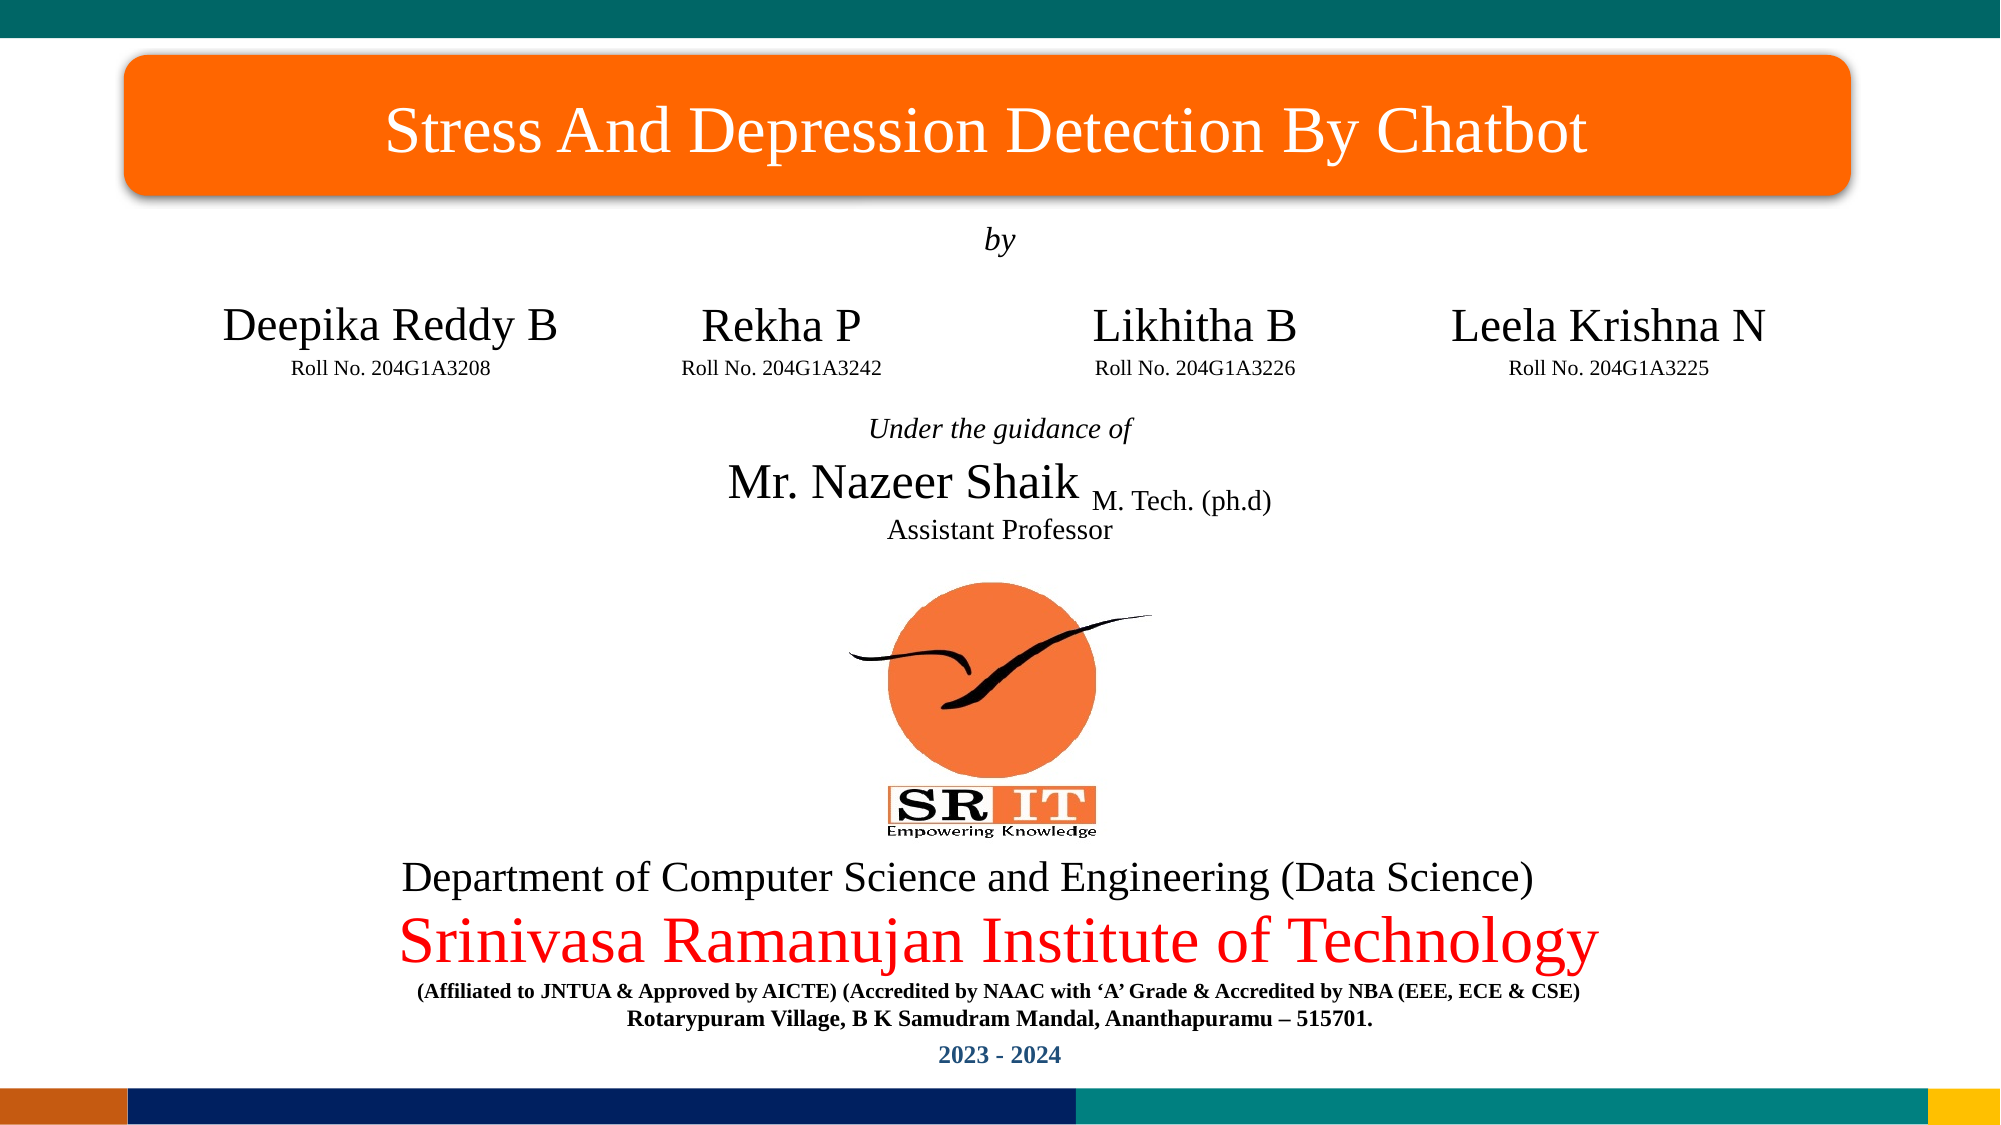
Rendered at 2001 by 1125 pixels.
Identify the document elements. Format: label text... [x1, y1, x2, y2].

text_box by [445, 206, 1555, 265]
text_box Leela Krishna N Roll No. 204G1A3225 [1413, 292, 1805, 389]
picture [848, 570, 1152, 847]
text_box Department of Computer Science and Engineering (Data Science) Srinivasa Ramanujan Institute of Technology (Affiliated to JNTUA & Approved by AICTE) (Accredited by NAAC with ‘A’ Grade & Accredited by NBA (EEE, ECE & CSE) Rotarypuram Village, B K Samudram Mandal, Ananthapuramu – 515701. 2023 - 2024 [248, 846, 1752, 1081]
text_box Deepika Reddy B Roll No. 204G1A3208 [195, 292, 587, 389]
text_box Under the guidance of Mr. Nazeer Shaik M. Tech. (ph.d) Assistant Professor [616, 406, 1384, 554]
text_box Stress And Depression Detection By Chatbot [123, 54, 1851, 196]
text_box Likhitha B Roll No. 204G1A3226 [999, 292, 1391, 389]
text_box Rekha P Roll No. 204G1A3242 [587, 292, 978, 389]
